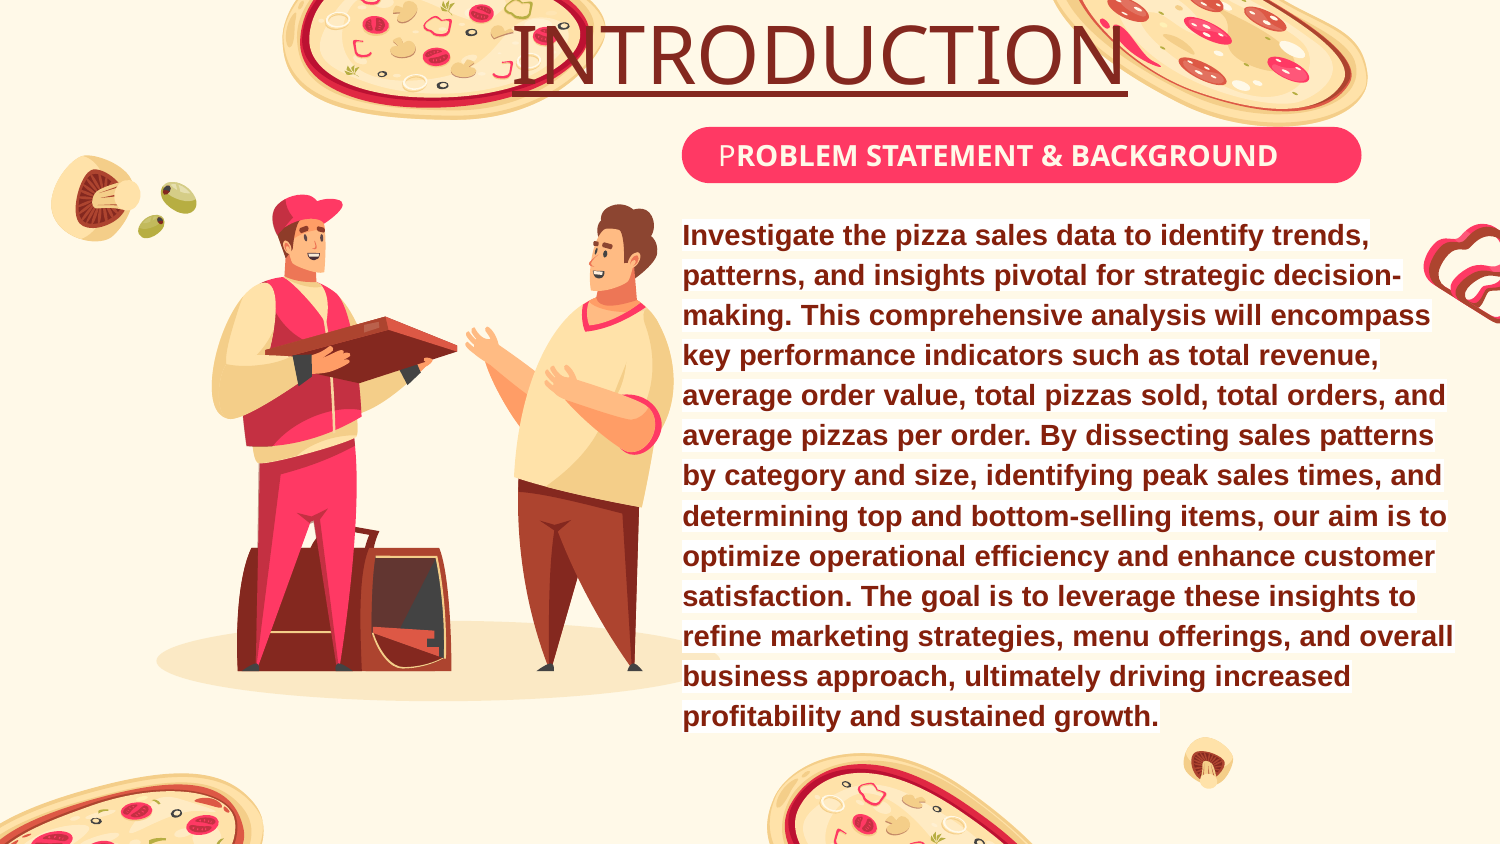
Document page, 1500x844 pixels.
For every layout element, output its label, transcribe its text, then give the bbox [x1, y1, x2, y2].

text_box Investigate the pizza sales data to identify trends, patterns, and insights pivotal for strategic decision-making. This comprehensive analysis will encompass key performance indicators such as total revenue, average order value, total pizzas sold, total orders, and average pizzas per order. By dissecting sales patterns by category and size, identifying peak sales times, and determining top and bottom-selling items, our aim is to optimize operational efficiency and enhance customer satisfaction. The goal is to leverage these insights to refine marketing strategies, menu offerings, and overall business approach, ultimately driving increased profitability and sustained growth. [667, 195, 1473, 829]
text_box [681, 126, 1362, 184]
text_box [191, 194, 683, 672]
title INTRODUCTION [445, 24, 1195, 81]
subtitle PROBLEM STATEMENT & BACKGROUND [703, 136, 1349, 174]
text_box [156, 642, 667, 702]
